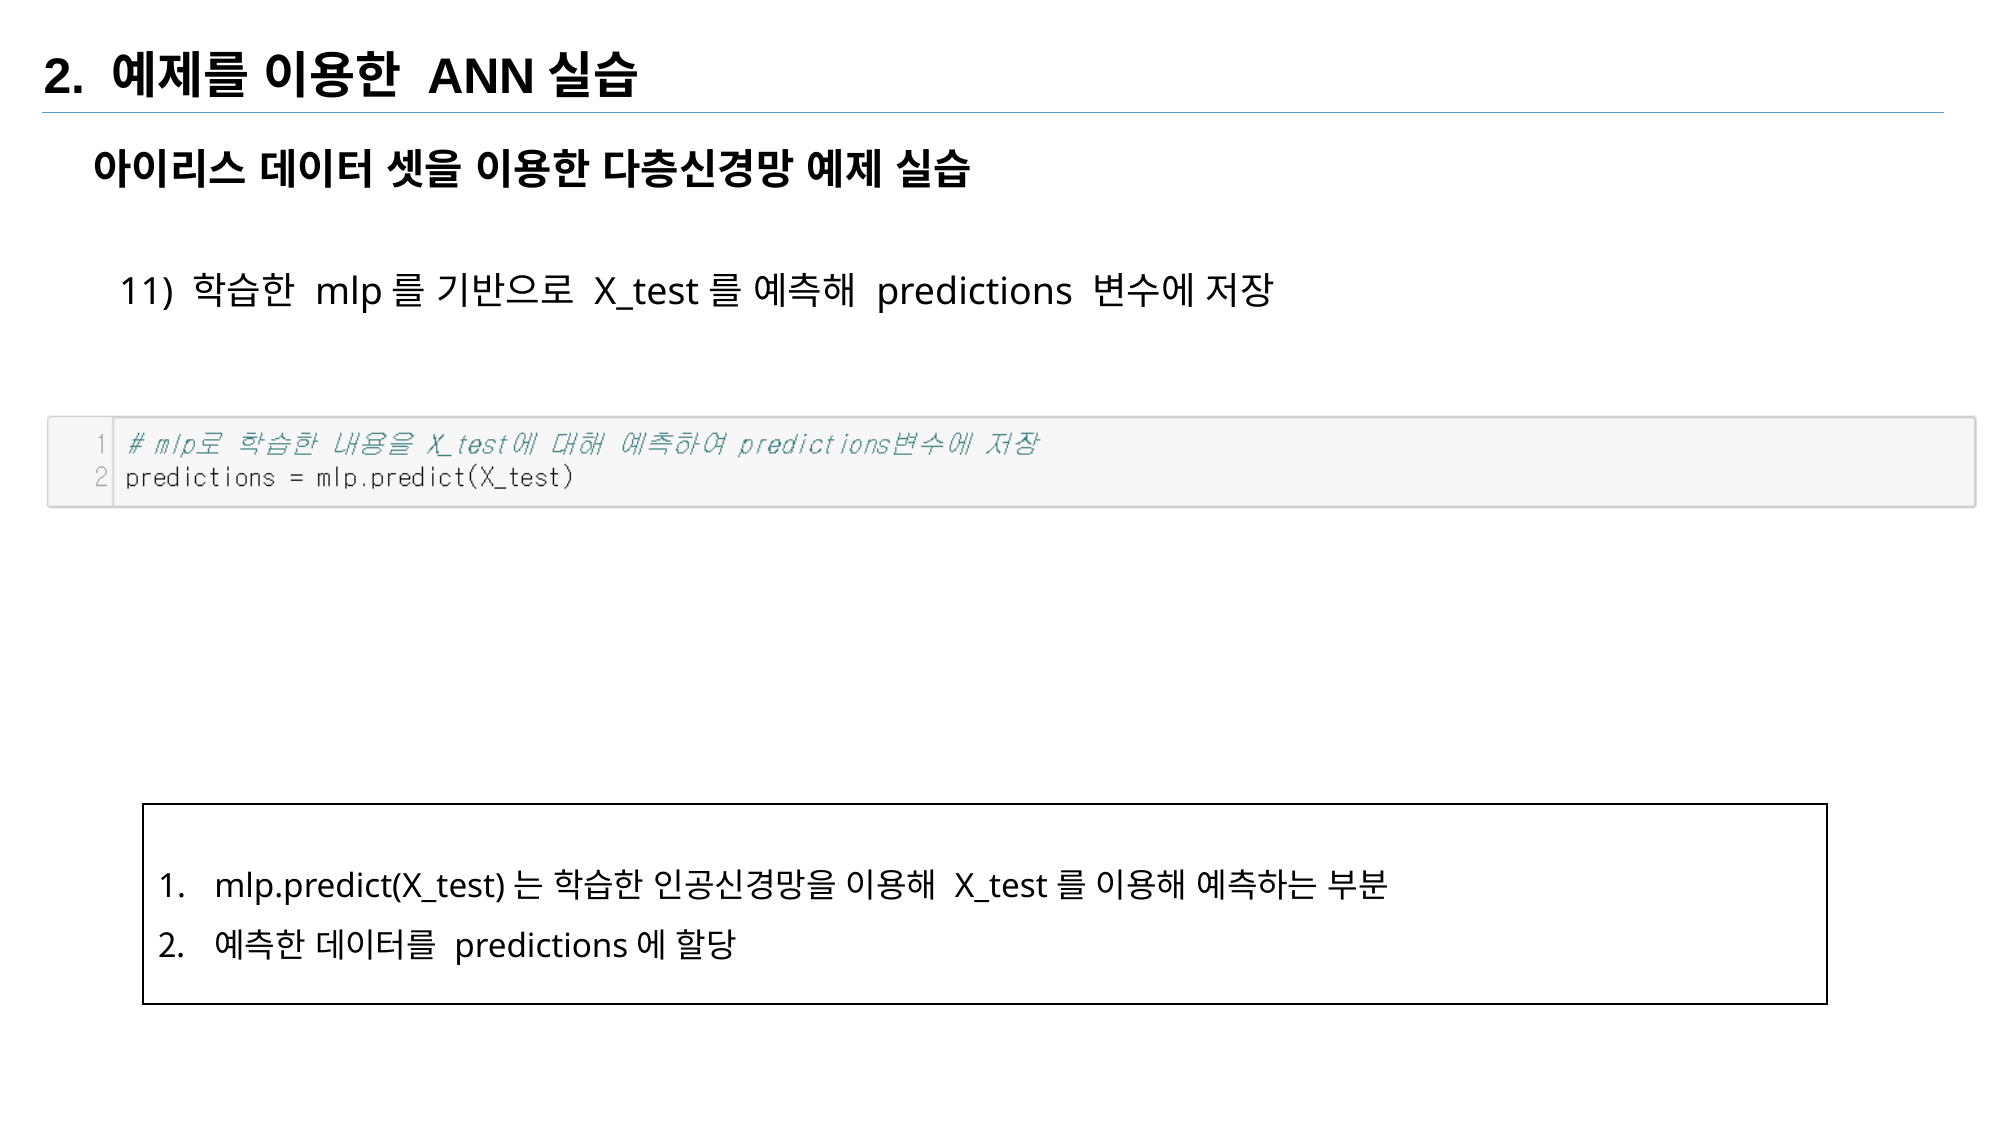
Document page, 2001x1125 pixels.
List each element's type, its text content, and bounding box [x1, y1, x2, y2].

text_box 아이리스 데이터 셋을 이용한 다층신경망 예제 실습 [78, 135, 1452, 201]
picture [42, 412, 1982, 511]
text_box 11) 학습한 mlp를 기반으로 X_test를 예측해 predictions 변수에 저장 [104, 259, 1762, 320]
text_box mlp.predict(X_test)는 학습한 인공신경망을 이용해 X_test를 이용해 예측하는 부분 예측한 데이터를 predictions에 할당 [142, 803, 1828, 1005]
text_box 2. 예제를 이용한 ANN실습 [28, 36, 2000, 112]
